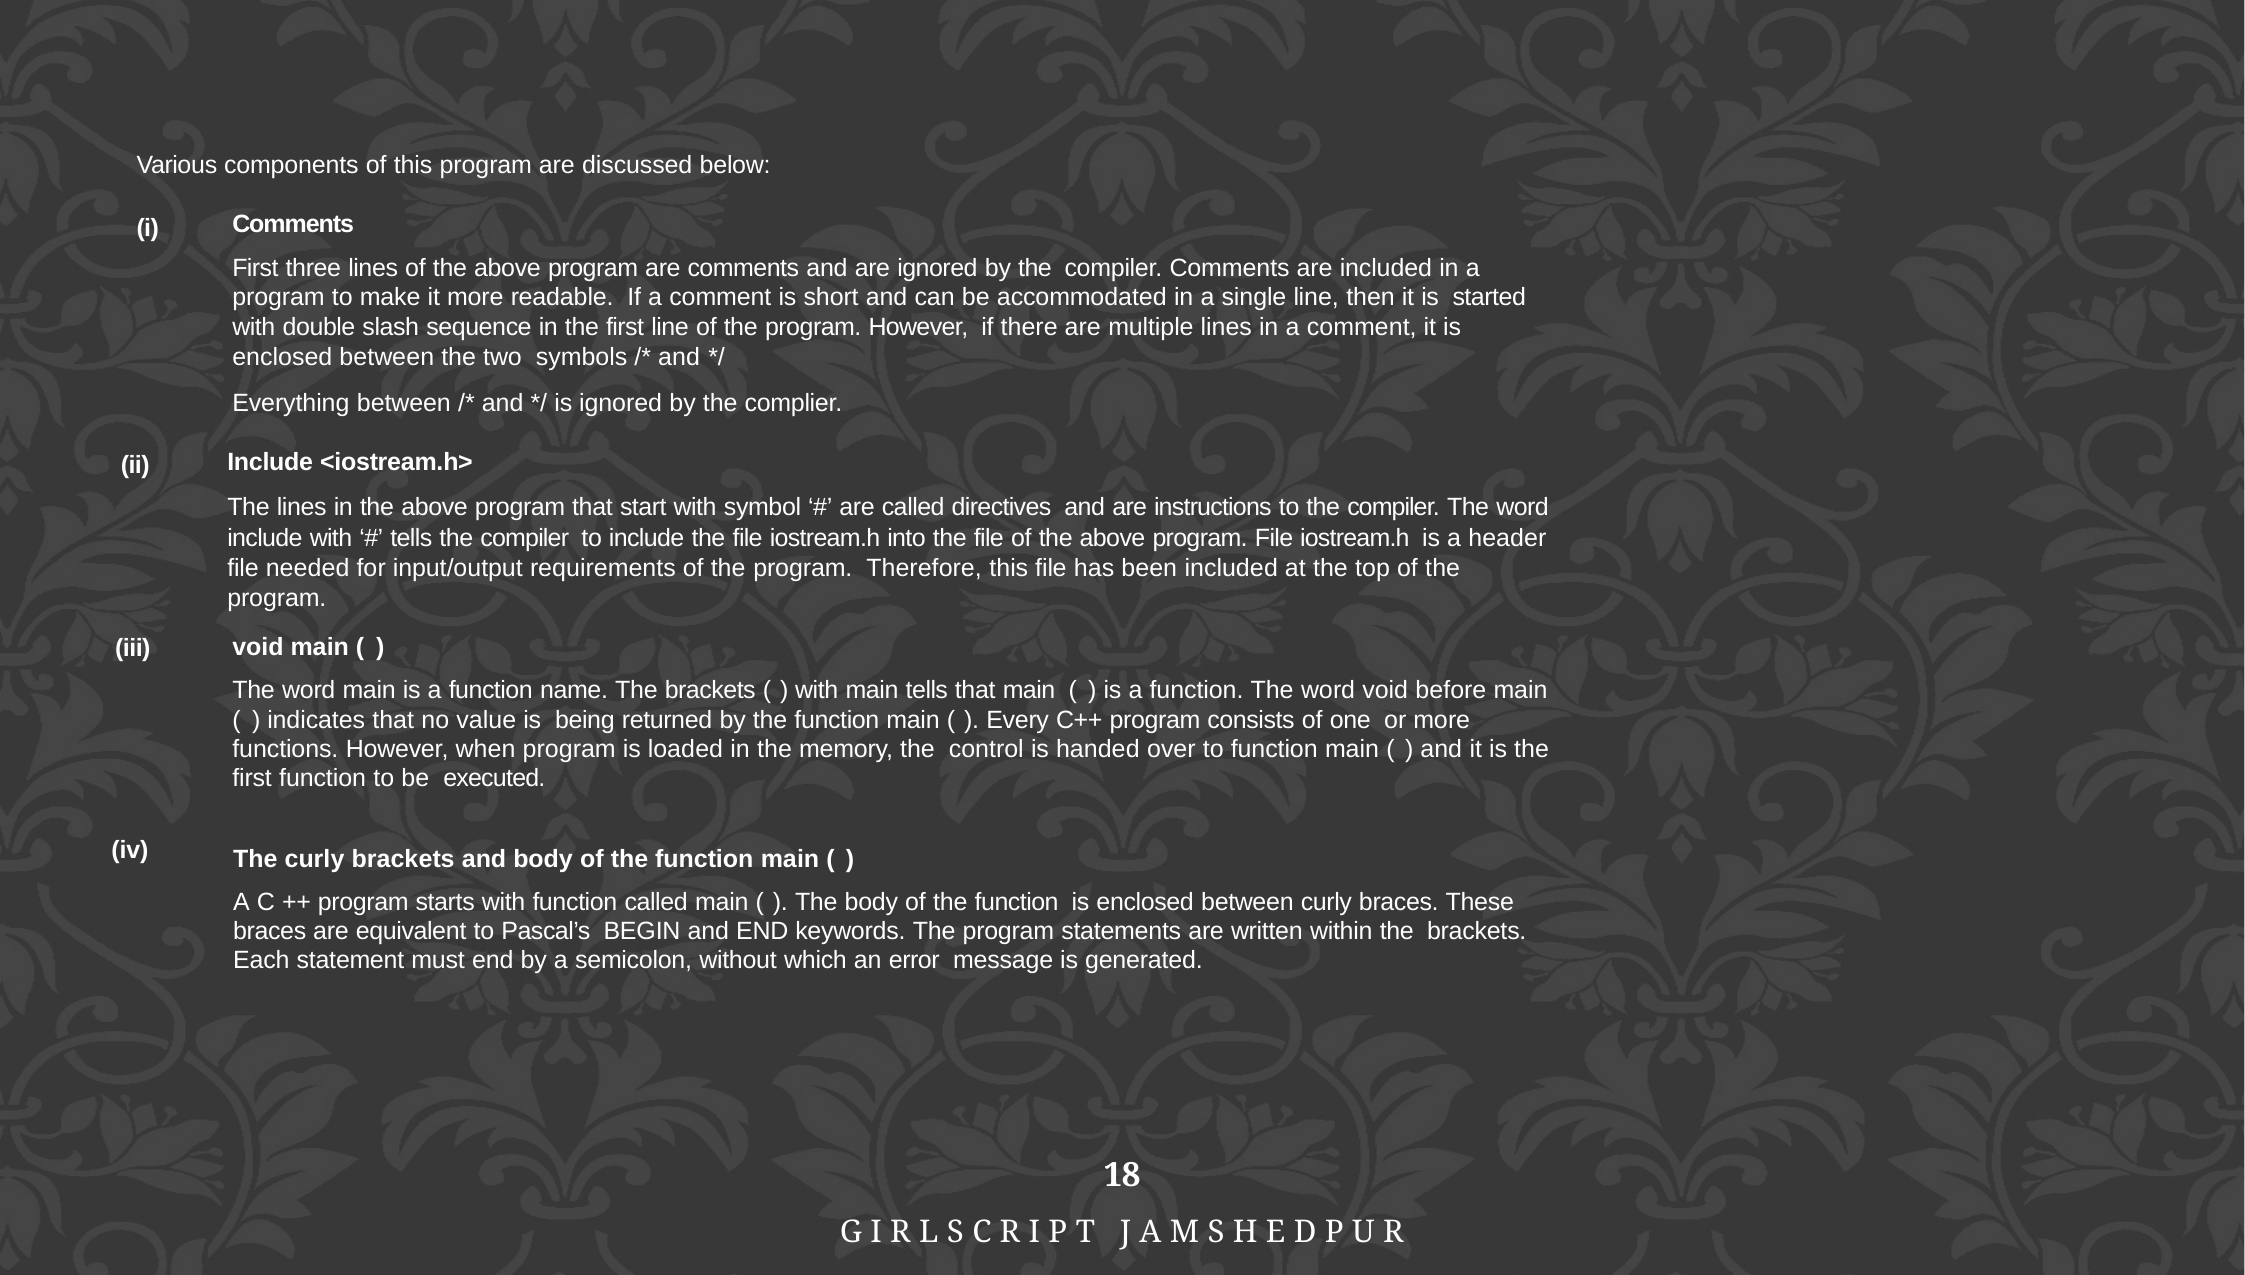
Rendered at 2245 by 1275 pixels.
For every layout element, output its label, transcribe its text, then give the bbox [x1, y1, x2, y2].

text_box Comments First three lines of the above program are comments and are ignored by the compiler. Comments are included in a program to make it more readable. If a comment is short and can be accommodated in a single line, then it is started with double slash sequence in the first line of the program. However, if there are multiple lines in a comment, it is enclosed between the two symbols /* and */ Everything between /* and */ is ignored by the complier. [230, 189, 1558, 417]
text_box void main ( ) The word main is a function name. The brackets ( ) with main tells that main ( ) is a function. The word void before main ( ) indicates that no value is being returned by the function main ( ). Every C++ program consists of one or more functions. However, when program is loaded in the memory, the control is handed over to function main ( ) and it is the first function to be executed. [230, 612, 1558, 793]
text_box Various components of this program are discussed below: [134, 144, 1525, 178]
footer GIRLSCRIPT JAMSHEDPUR [355, 1205, 1889, 1261]
slide_number 18 [991, 1147, 1254, 1205]
text_box (ii) [118, 445, 175, 479]
text_box Include <iostream.h> The lines in the above program that start with symbol ‘#’ are called directives and are instructions to the compiler. The word include with ‘#’ tells the compiler to include the file iostream.h into the file of the above program. File iostream.h is a header file needed for input/output requirements of the program. Therefore, this file has been included at the top of the program. [225, 428, 1553, 612]
text_box (i) [134, 208, 180, 241]
text_box (iv) [109, 831, 181, 864]
text_box The curly brackets and body of the function main ( ) A C ++ program starts with function called main ( ). The body of the function is enclosed between curly braces. These braces are equivalent to Pascal’s BEGIN and END keywords. The program statements are written within the brackets. Each statement must end by a semicolon, without which an error message is generated. [230, 825, 1558, 975]
text_box (iii) [113, 629, 181, 662]
